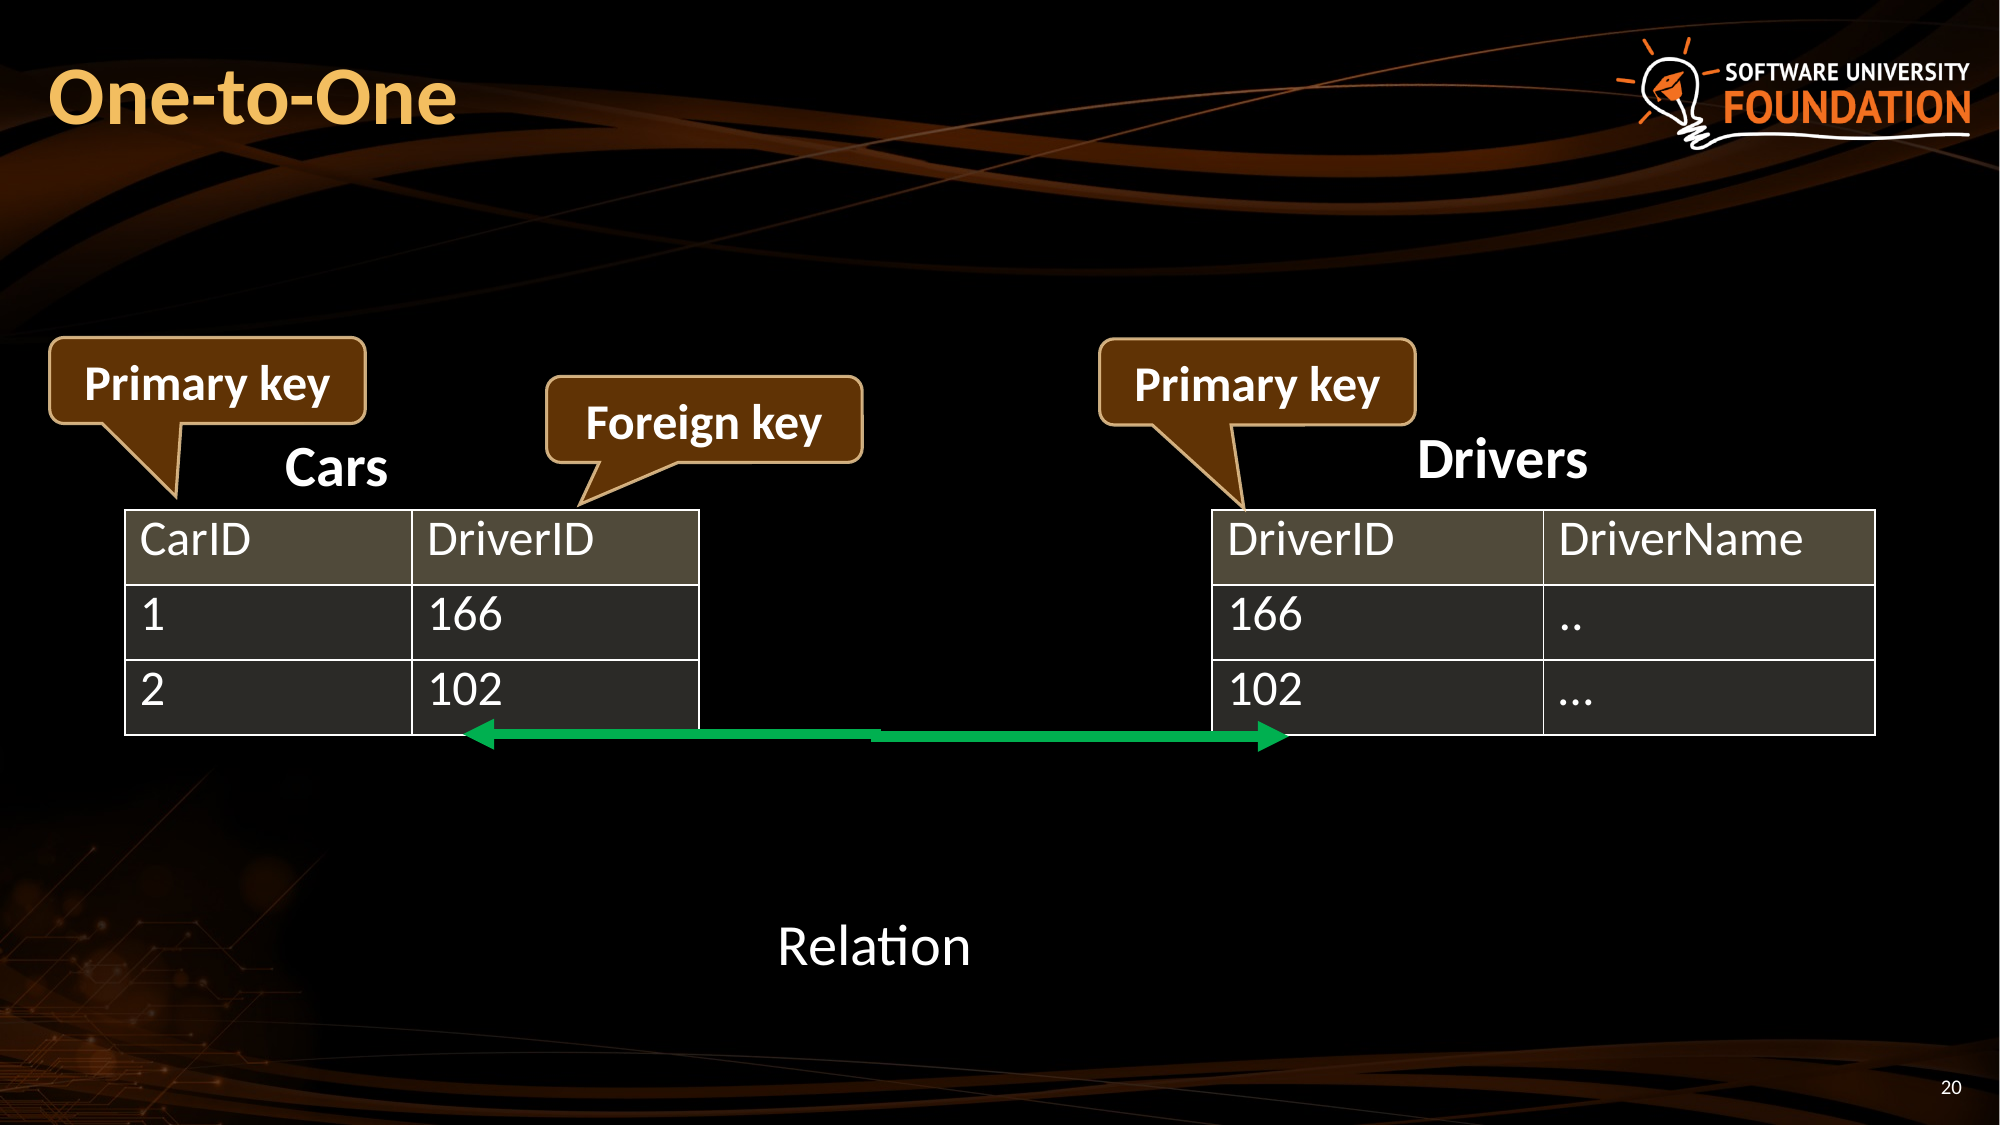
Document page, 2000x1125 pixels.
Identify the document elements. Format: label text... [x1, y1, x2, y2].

table_cell 102 [1213, 661, 1543, 734]
table_cell .. [1544, 586, 1874, 659]
table_cell 166 [1213, 586, 1543, 659]
text_box Primary key [48, 336, 367, 499]
table_header DriverID [1213, 511, 1543, 584]
table_header DriverID [413, 511, 698, 584]
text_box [462, 734, 1289, 986]
table_cell 102 [413, 661, 698, 734]
table_cell … [1544, 661, 1874, 734]
slide_number 20 [1897, 1070, 1968, 1103]
text_box Primary key [1098, 337, 1417, 512]
text_box Cars [270, 421, 404, 506]
table_header CarID [126, 511, 411, 584]
table_cell 166 [413, 586, 698, 659]
title One-to-One [30, 6, 1602, 189]
text_box Foreign key [545, 375, 864, 507]
table_header DriverName [1544, 511, 1874, 584]
text_box Drivers [1402, 412, 1604, 498]
table_cell 2 [126, 661, 411, 734]
picture [0, 0, 2000, 1125]
table_cell 1 [126, 586, 411, 659]
